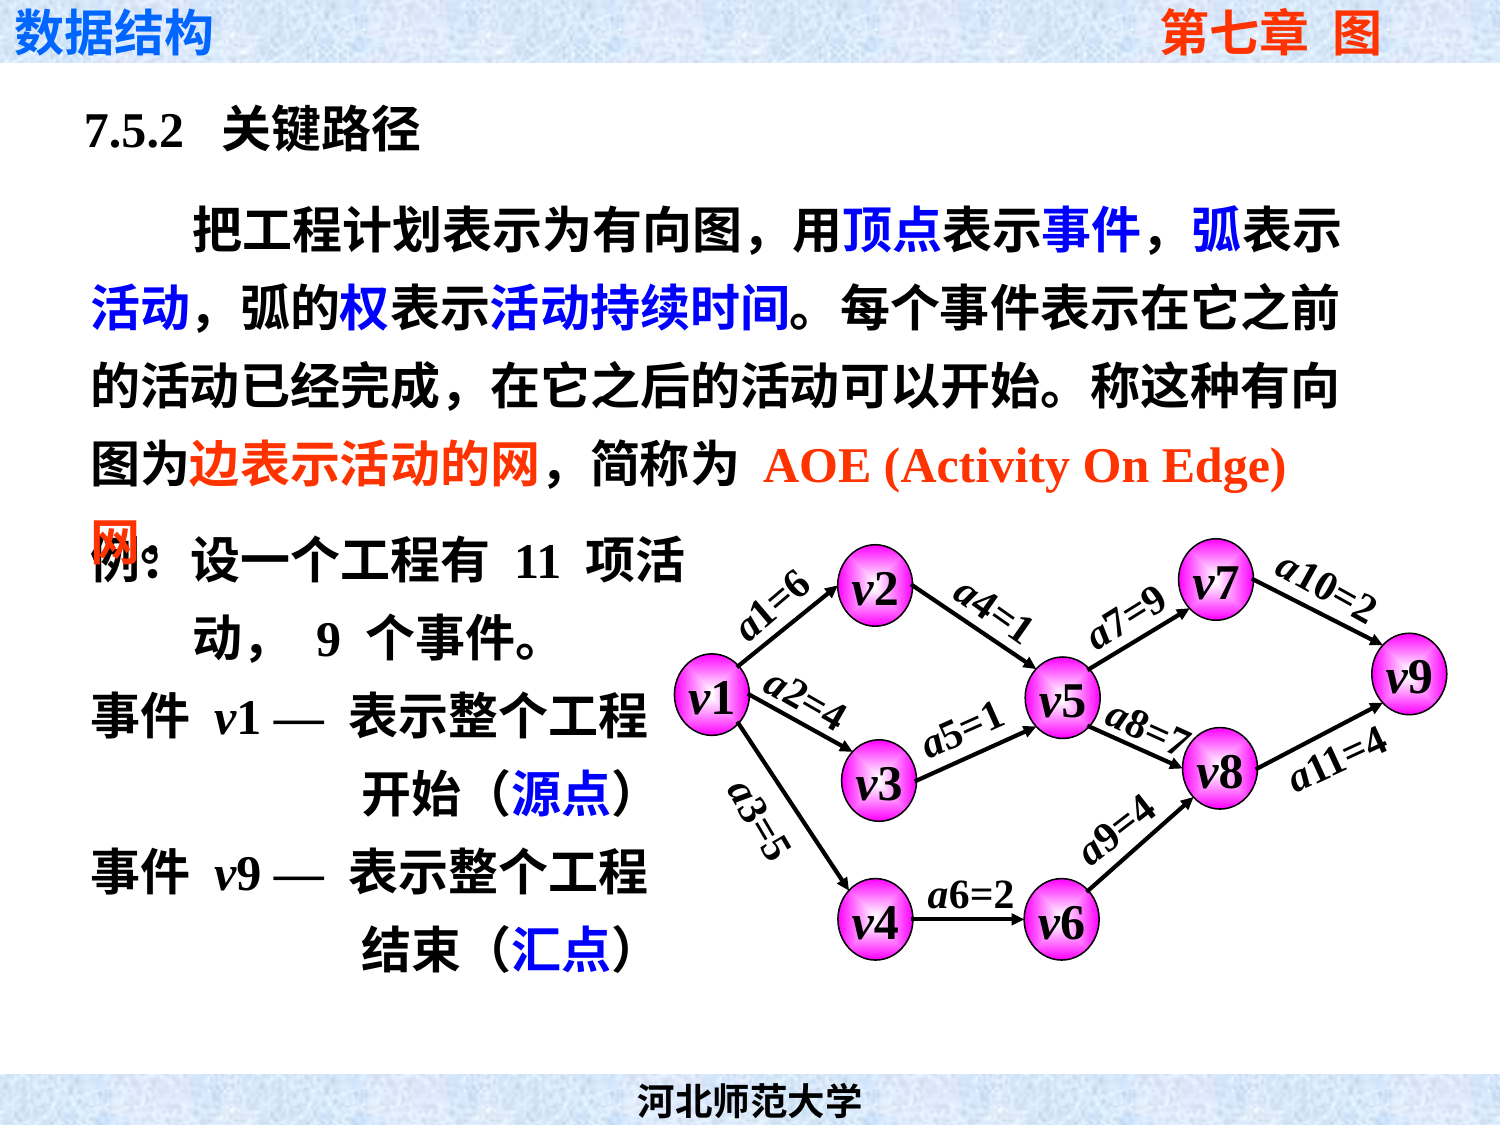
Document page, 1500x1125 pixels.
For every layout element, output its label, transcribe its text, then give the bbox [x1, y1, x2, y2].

picture [0, 0, 1500, 63]
text_box 7.5.2 关键路径 [69, 90, 459, 165]
text_box 例：设一个工程有 11 项活 动， 9 个事件。 事件 v1 — 表示整个工程 开始（源点） 事件 v9 — 表示整个工程 结束（汇点） [76, 578, 712, 986]
picture [0, 1074, 1500, 1125]
text_box 把工程计划表示为有向图，用顶点表示事件，弧表示 活动，弧的权表示活动持续时间。每个事件表示在它之前 的活动已经完成，在它之后的活动可以开始。称这种有向 图为边表示活动的网，简称为 AOE (Activity On Edge) 网。 [75, 172, 1422, 578]
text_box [674, 538, 1448, 961]
